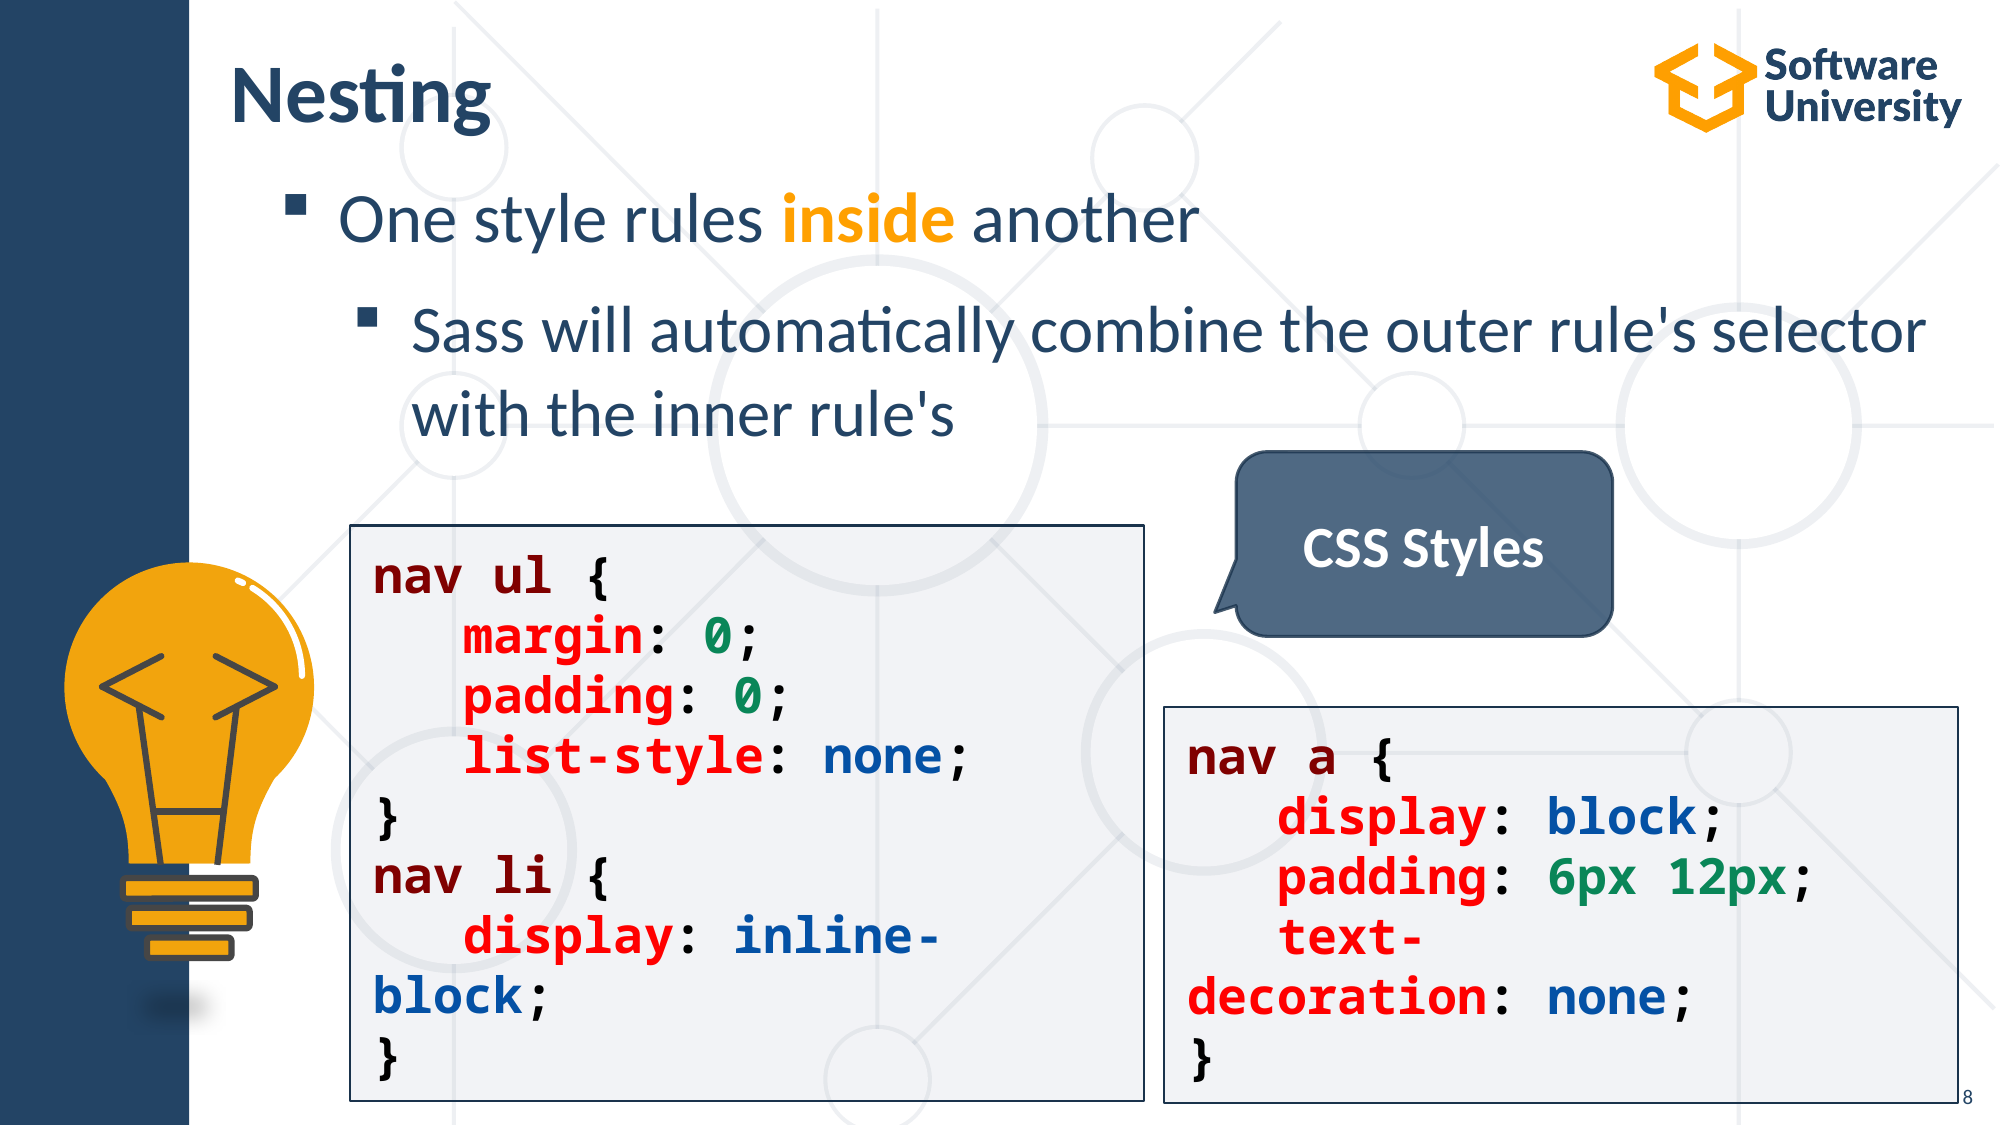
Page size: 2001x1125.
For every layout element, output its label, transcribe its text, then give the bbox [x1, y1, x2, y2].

text_box CSS Styles [1212, 449, 1615, 639]
text_box nav ul { margin: 0; padding: 0; list-style: none; } nav li { display: inline-block; } [350, 525, 1145, 1101]
text_box nav a { display: block; padding: 6px 12px; text-decoration: none; } [1163, 707, 1958, 1103]
picture [1641, 31, 1973, 145]
title Nesting [212, 16, 1628, 162]
list One style rules inside another Sass will automatically combine the outer rule's selector with the inner rule's [261, 161, 1959, 1099]
slide_number 8 [1927, 1067, 1989, 1117]
